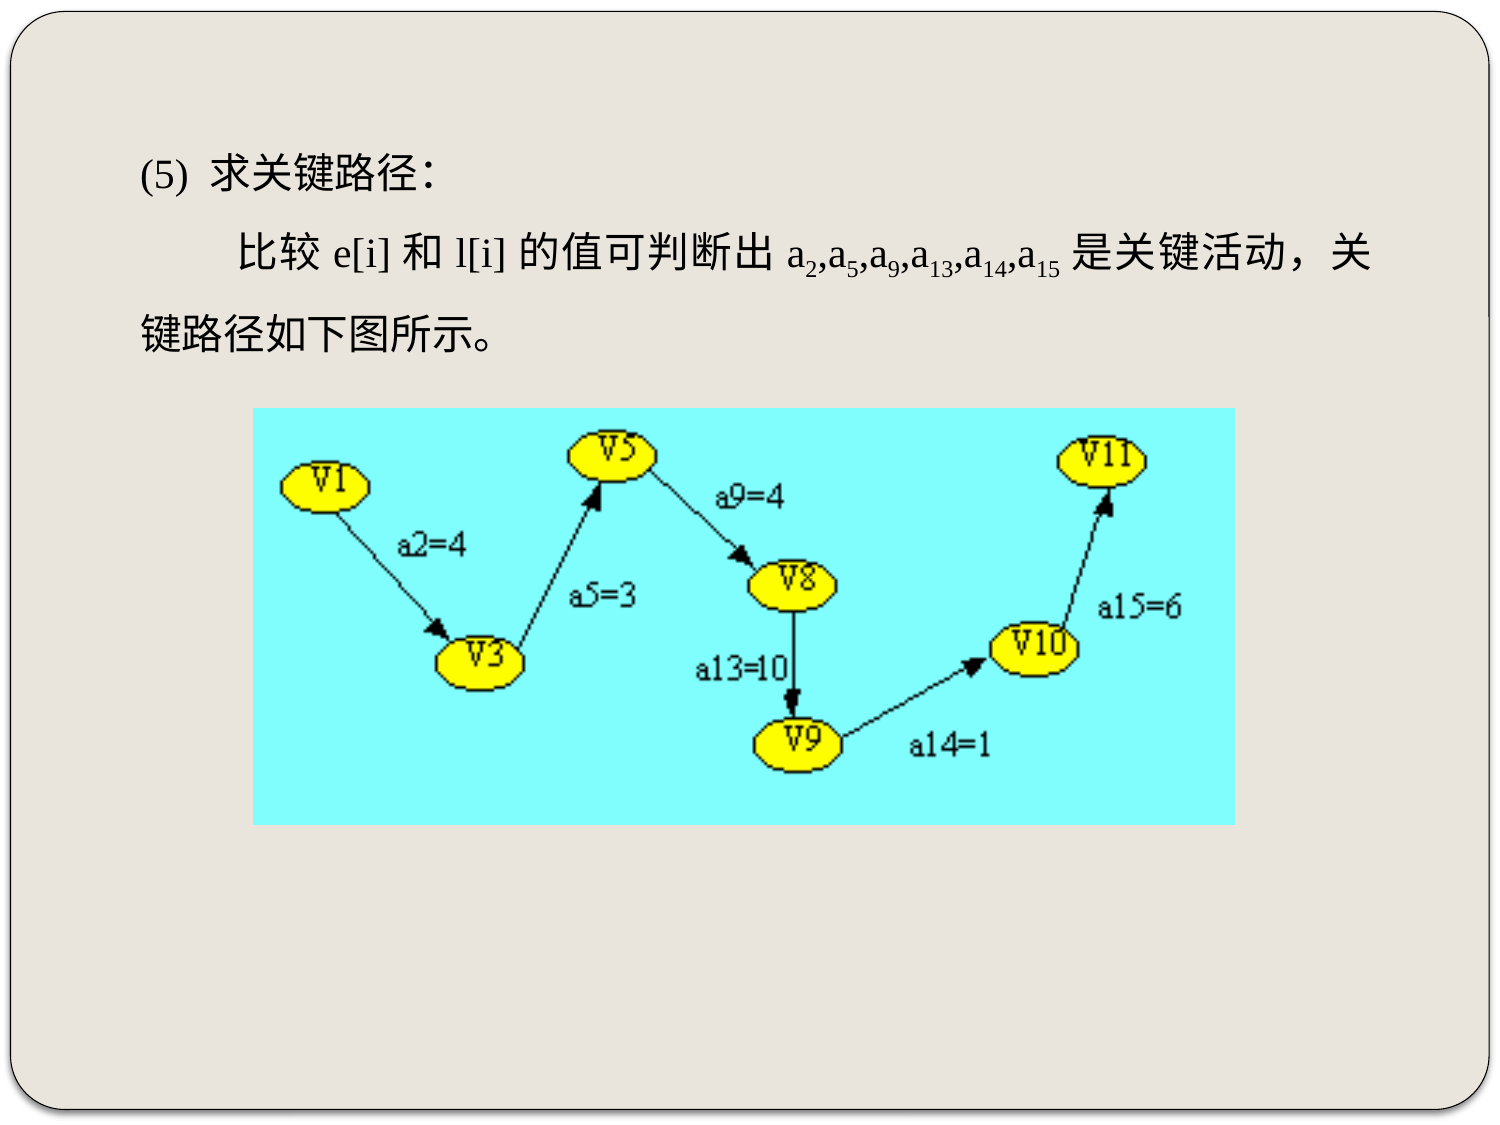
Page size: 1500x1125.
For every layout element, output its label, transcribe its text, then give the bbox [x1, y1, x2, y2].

picture [253, 408, 1235, 825]
text_box (5) 求关键路径： 比较e[i]和l[i]的值可判断出a2,a5,a9,a13,a14,a15是关键活动，关键路径如下图所示。 [124, 114, 1388, 365]
